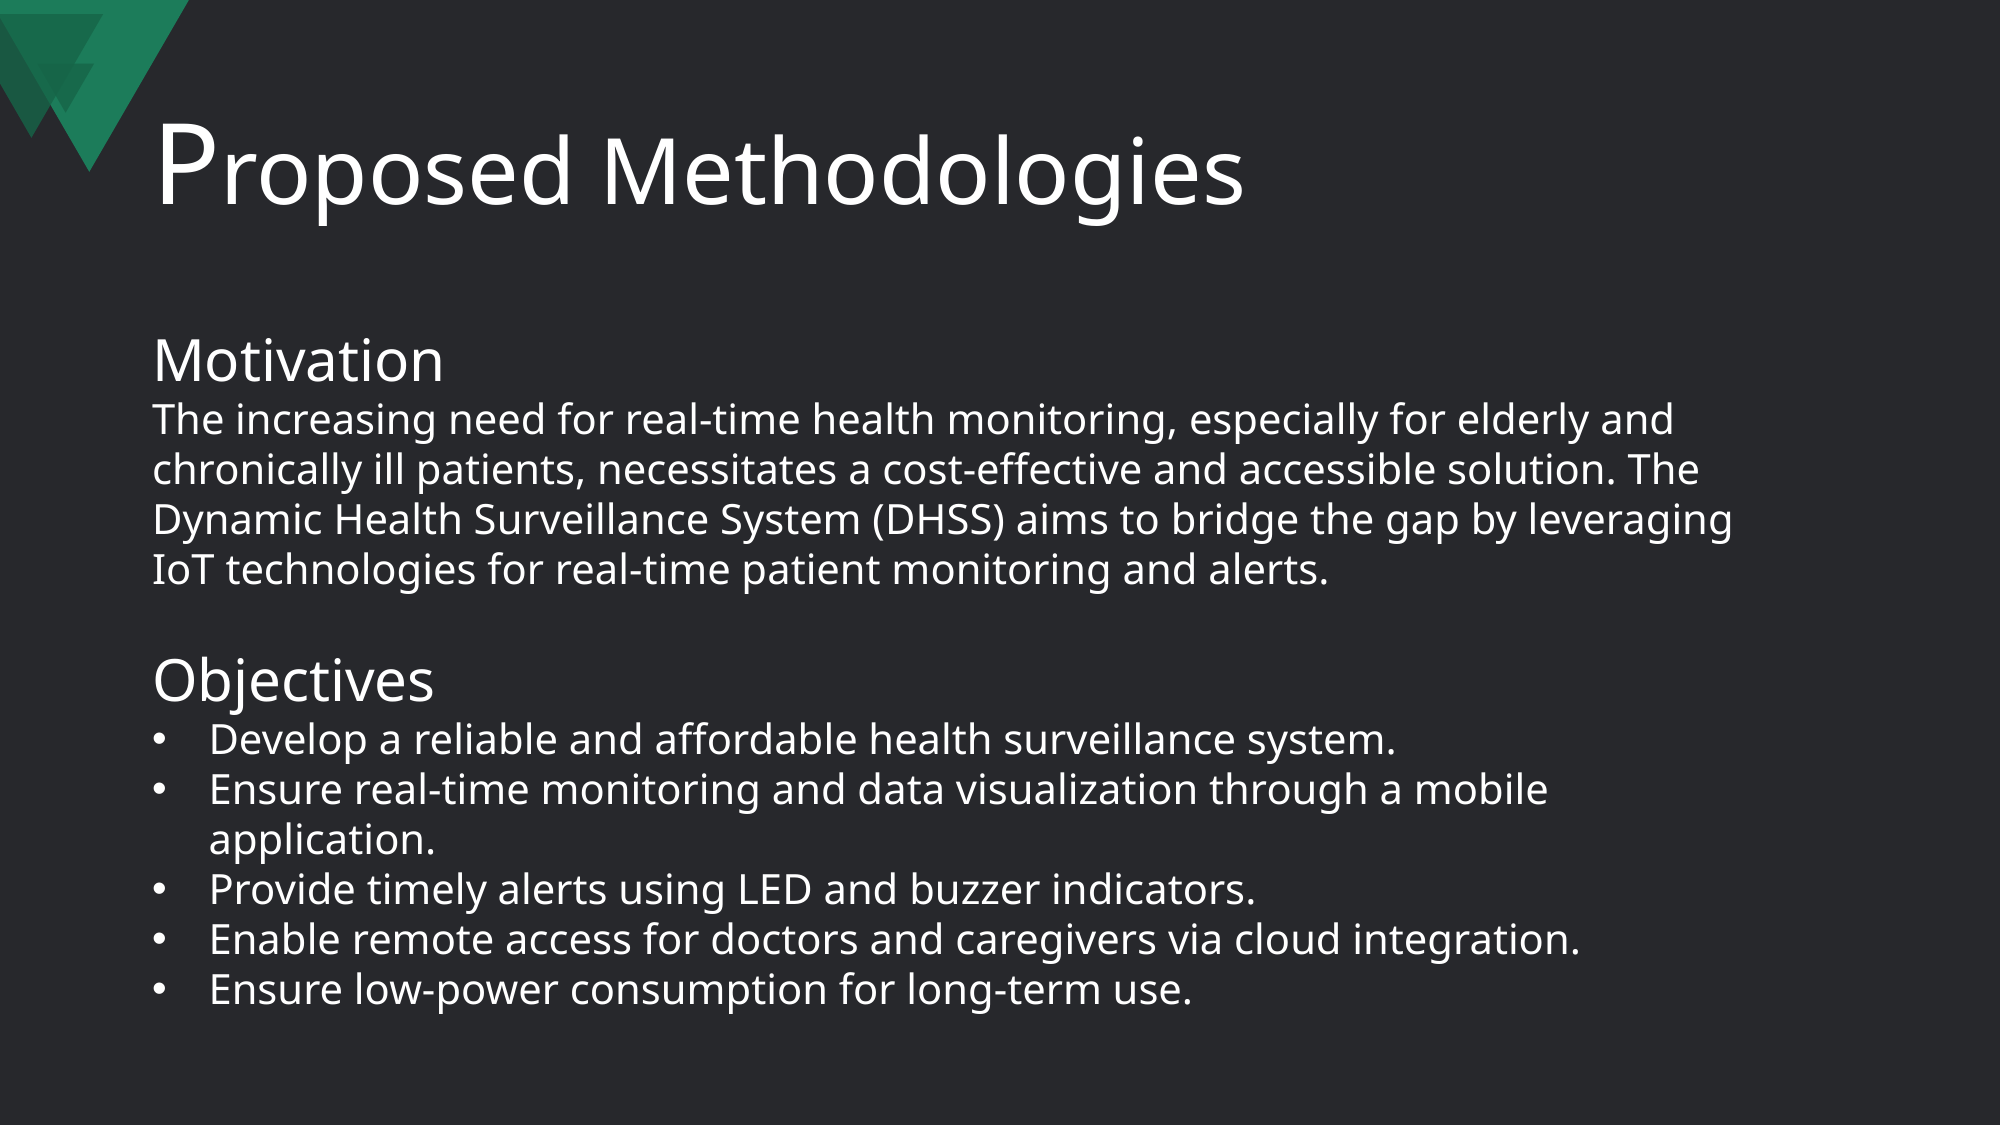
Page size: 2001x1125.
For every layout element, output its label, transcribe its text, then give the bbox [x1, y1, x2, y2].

text_box Motivation The increasing need for real-time health monitoring, especially for elderly and chronically ill patients, necessitates a cost-effective and accessible solution. The Dynamic Health Surveillance System (DHSS) aims to bridge the gap by leveraging IoT technologies for real-time patient monitoring and alerts. Objectives Develop a reliable and affordable health surveillance system. Ensure real-time monitoring and data visualization through a mobile application. Provide timely alerts using LED and buzzer indicators. Enable remote access for doctors and caregivers via cloud integration. Ensure low-power consumption for long-term use. [137, 315, 1779, 1048]
title Proposed Methodologies [137, 59, 1863, 278]
